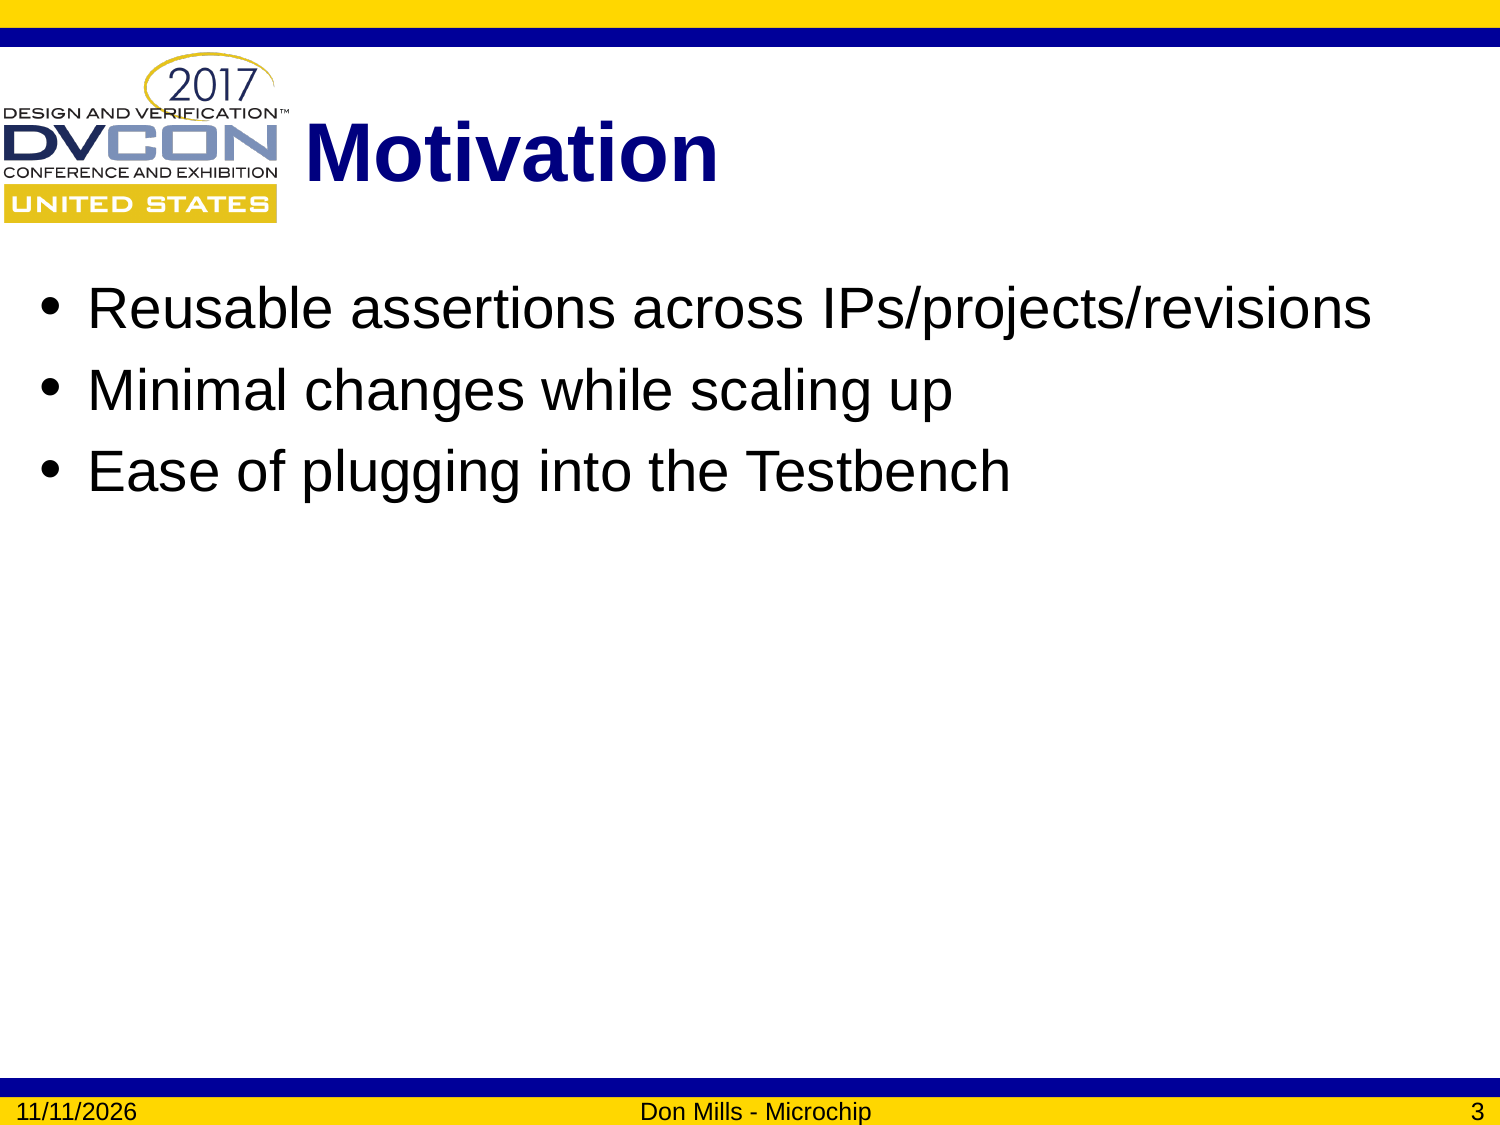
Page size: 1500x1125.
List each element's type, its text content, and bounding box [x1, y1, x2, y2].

footer Don Mills - Microchip [187, 1097, 1325, 1124]
title Motivation [289, 53, 1476, 242]
picture [0, 46, 291, 223]
list Reusable assertions across IPs/projects/revisions Minimal changes while scaling up Ease of plugging into the Testbench [24, 262, 1476, 1063]
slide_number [0, 1097, 175, 1124]
slide_number 3 [1350, 1097, 1500, 1124]
